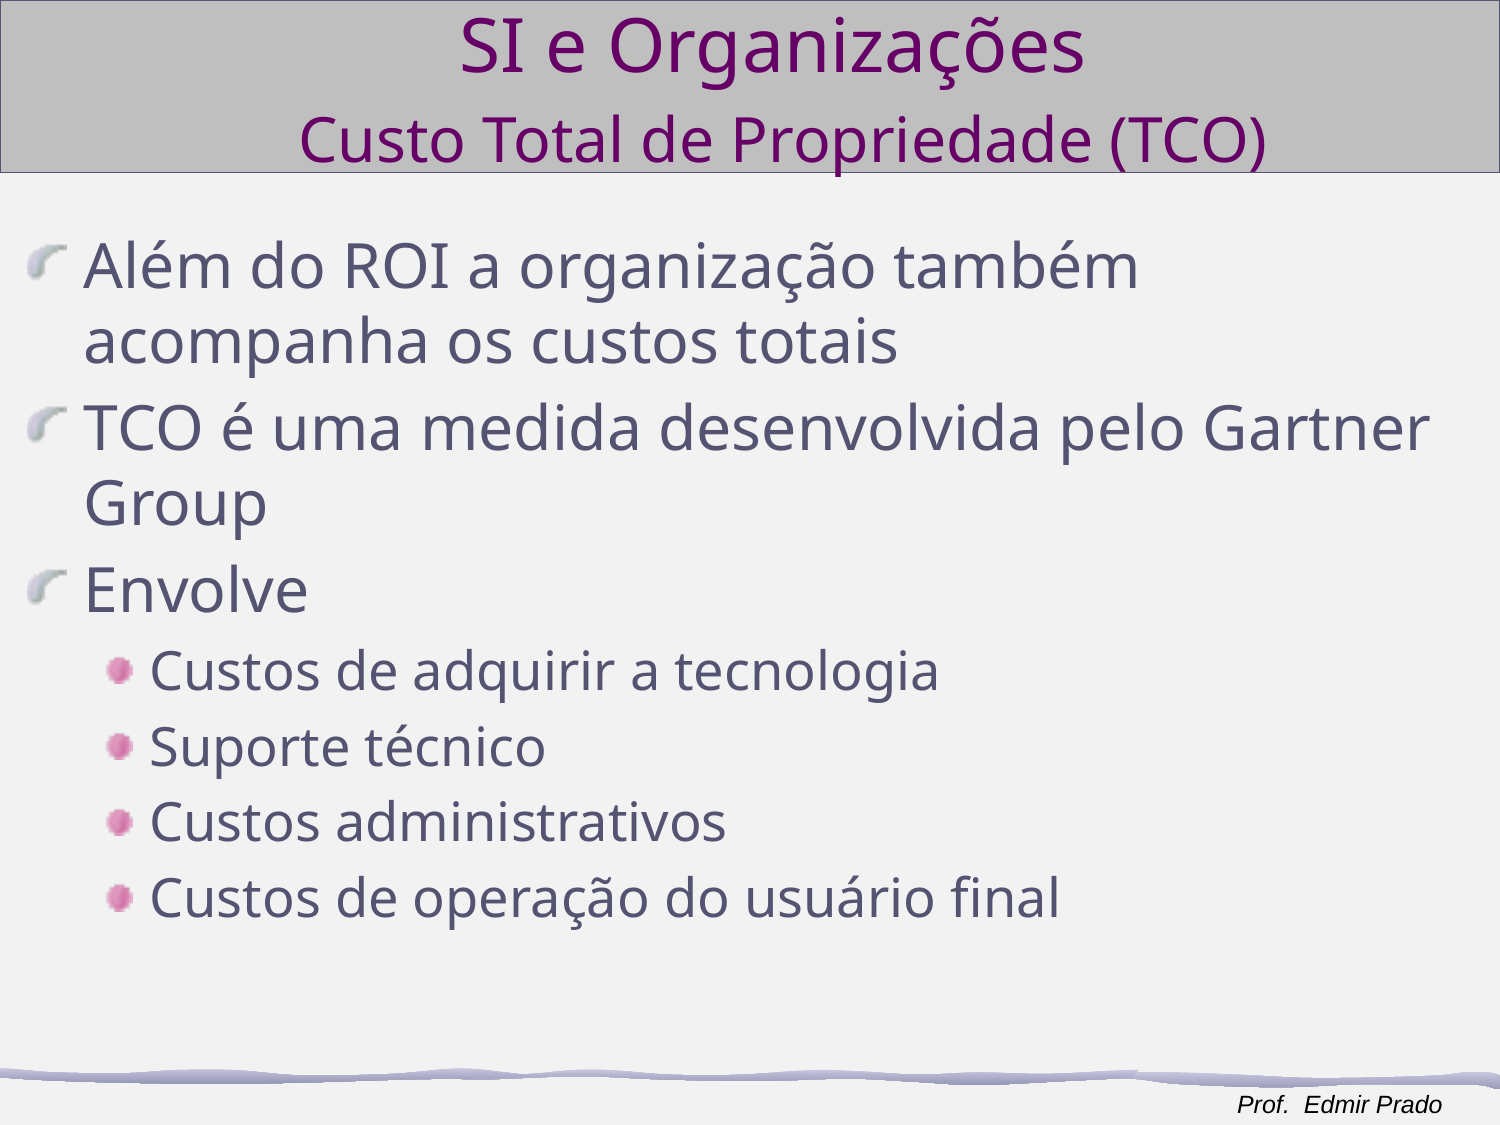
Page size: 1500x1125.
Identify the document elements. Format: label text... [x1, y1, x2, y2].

picture [27, 405, 67, 446]
picture [102, 729, 133, 760]
picture [102, 653, 133, 684]
text_box Custo Total de Propriedade (TCO) [283, 92, 1284, 183]
picture [27, 243, 67, 283]
picture [102, 805, 133, 836]
picture [102, 880, 133, 912]
picture [27, 568, 67, 608]
list Além do ROI a organização também acompanha os custos totais TCO é uma medida desenvolvida pelo Gartner Group Envolve Custos de adquirir a tecnologia Suporte técnico Custos administrativos Custos de operação do usuário final [12, 217, 1472, 1030]
title SI e Organizações [135, 0, 1411, 95]
